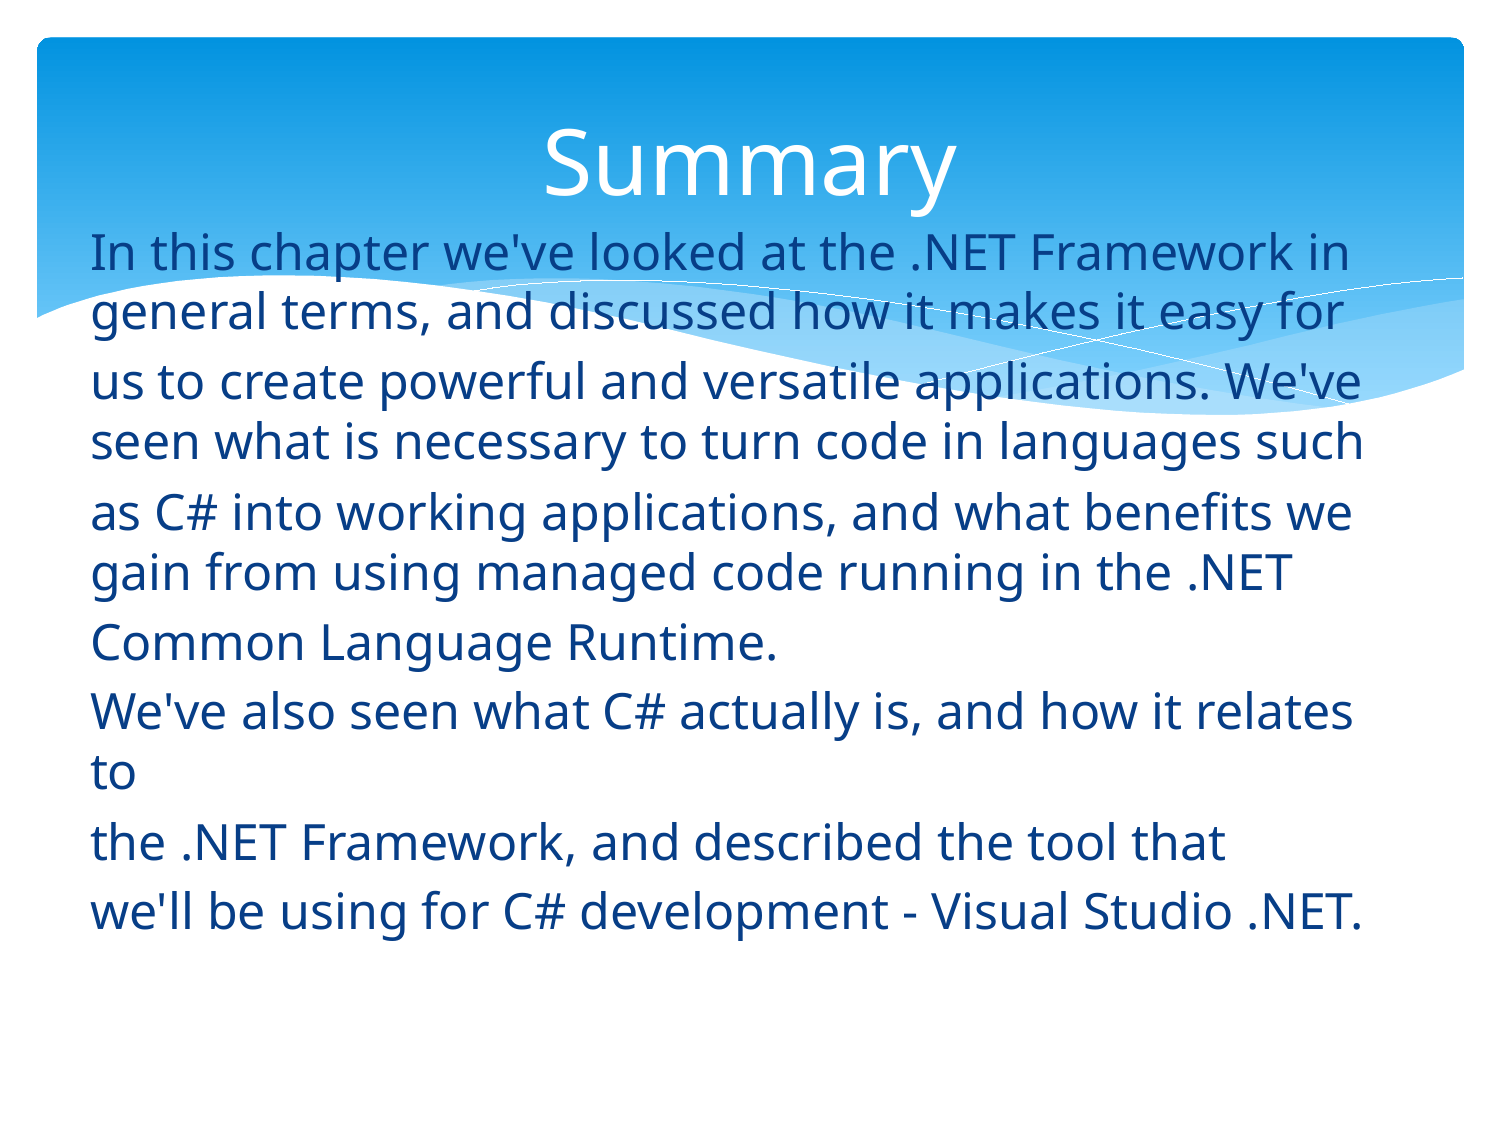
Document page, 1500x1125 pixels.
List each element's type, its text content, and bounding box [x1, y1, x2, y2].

list In this chapter we've looked at the .NET Framework in general terms, and discussed how it makes it easy for us to create powerful and versatile applications. We've seen what is necessary to turn code in languages such as C# into working applications, and what benefits we gain from using managed code running in the .NET Common Language Runtime. We've also seen what C# actually is, and how it relates to the .NET Framework, and described the tool that we'll be using for C# development - Visual Studio .NET. [75, 261, 1425, 1038]
title Summary [75, 55, 1425, 261]
